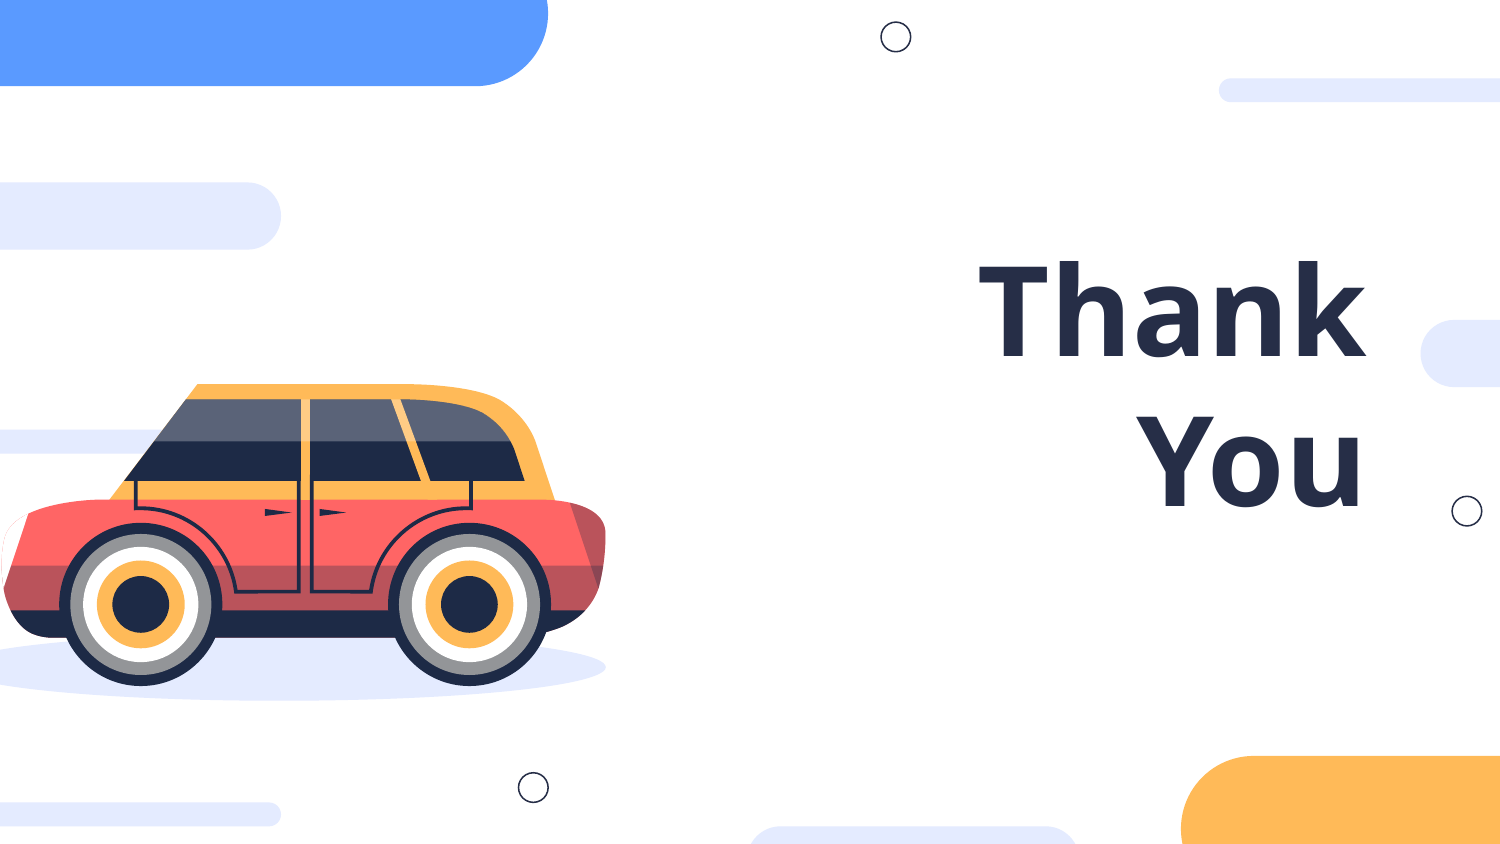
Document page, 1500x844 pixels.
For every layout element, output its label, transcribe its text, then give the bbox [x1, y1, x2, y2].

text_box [0, 383, 606, 687]
text_box [111, 696, 447, 701]
title Thank You [701, 279, 1383, 547]
